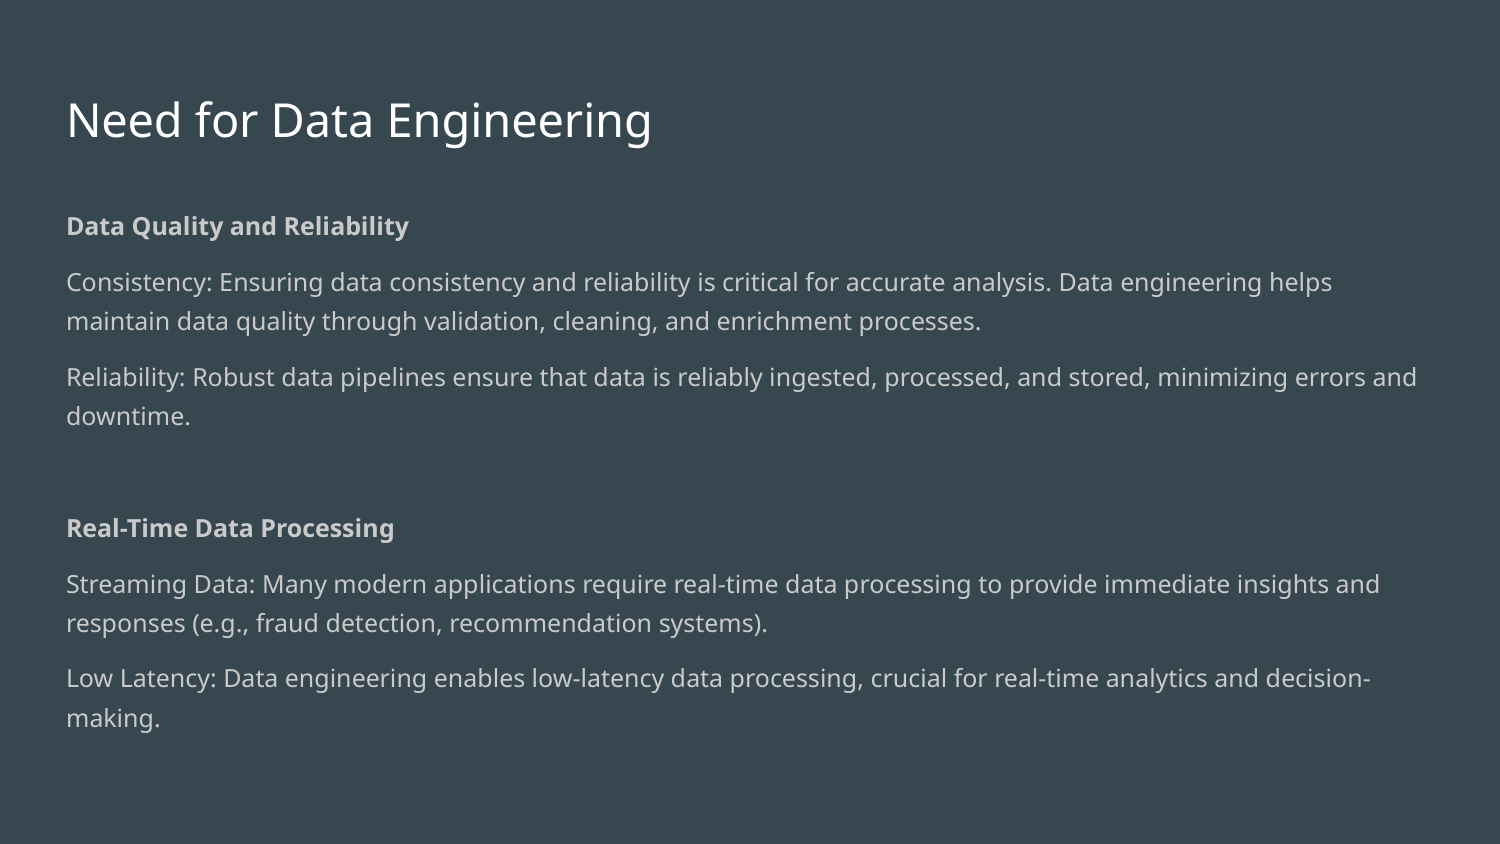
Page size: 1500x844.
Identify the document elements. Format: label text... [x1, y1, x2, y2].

list Data Quality and Reliability Consistency: Ensuring data consistency and reliability is critical for accurate analysis. Data engineering helps maintain data quality through validation, cleaning, and enrichment processes. Reliability: Robust data pipelines ensure that data is reliably ingested, processed, and stored, minimizing errors and downtime. Real-Time Data Processing Streaming Data: Many modern applications require real-time data processing to provide immediate insights and responses (e.g., fraud detection, recommendation systems). Low Latency: Data engineering enables low-latency data processing, crucial for real-time analytics and decision-making. [51, 189, 1449, 750]
title Need for Data Engineering [51, 72, 1449, 167]
